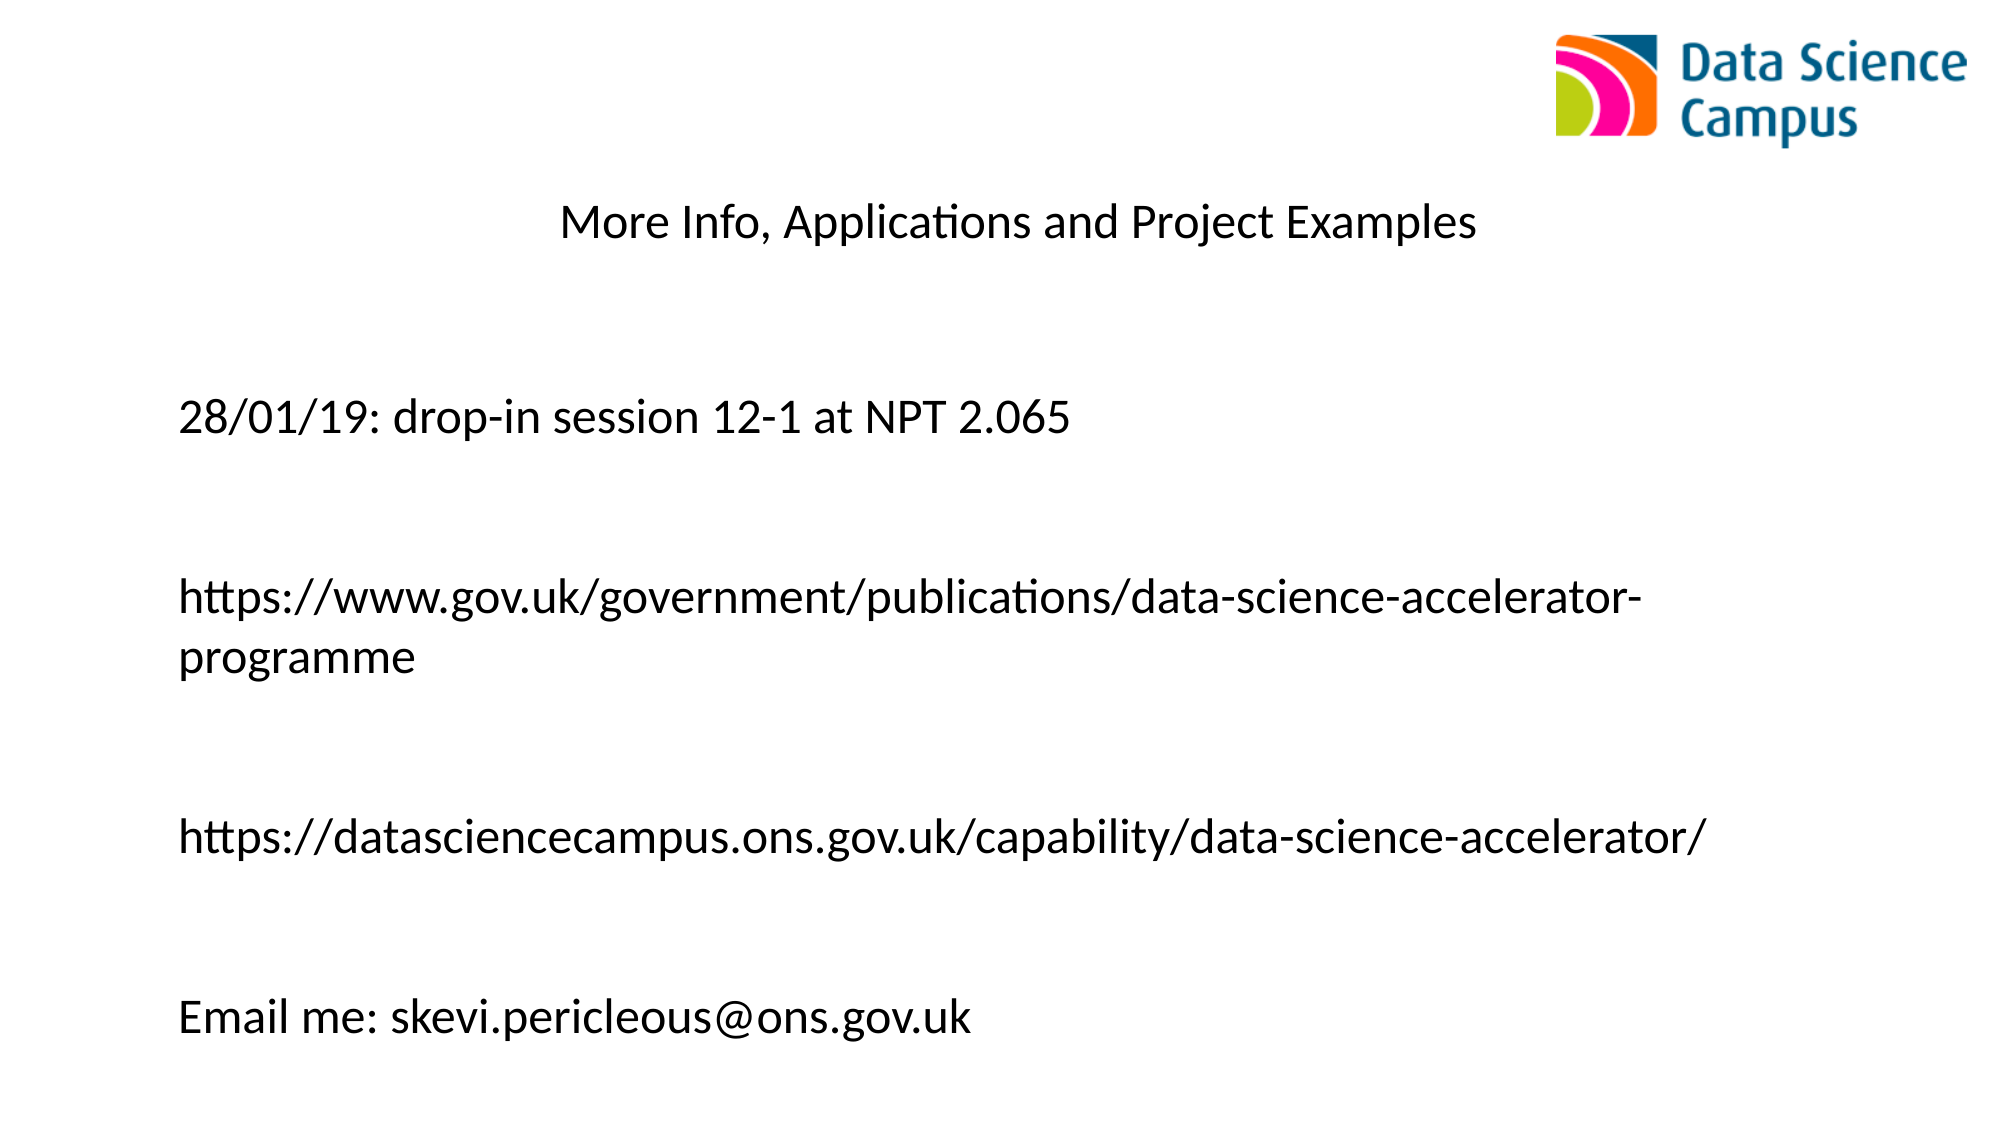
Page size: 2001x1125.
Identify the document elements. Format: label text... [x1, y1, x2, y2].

text_box More Info, Applications and Project Examples 28/01/19: drop-in session 12-1 at NPT 2.065 https://www.gov.uk/government/publications/data-science-accelerator-programme https://datasciencecampus.ons.gov.uk/capability/data-science-accelerator/ Email me: skevi.pericleous@ons.gov.uk [163, 121, 1874, 1096]
picture [1556, 30, 1972, 151]
